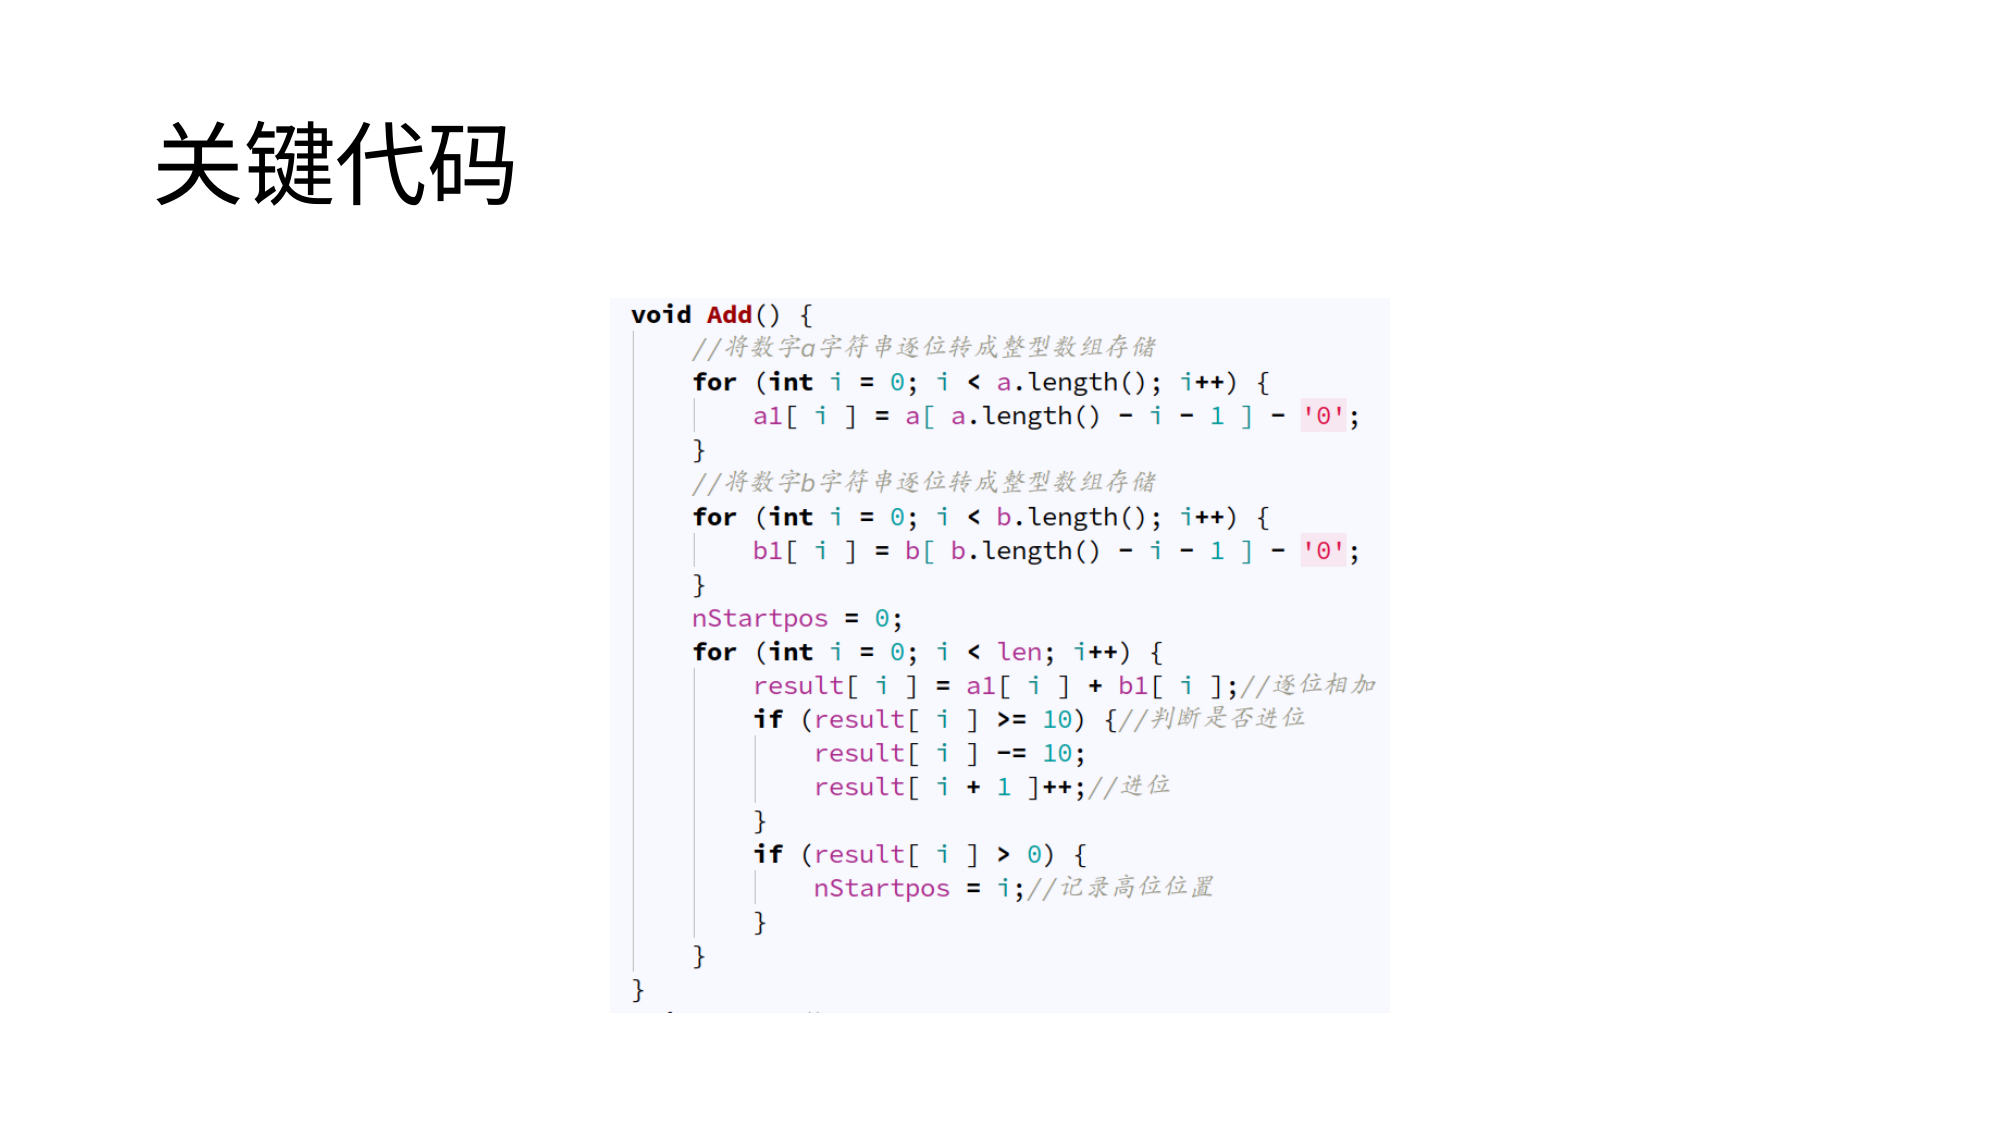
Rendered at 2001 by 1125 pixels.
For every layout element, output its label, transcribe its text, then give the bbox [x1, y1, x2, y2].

title 关键代码 [137, 59, 1863, 278]
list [610, 298, 1390, 1013]
